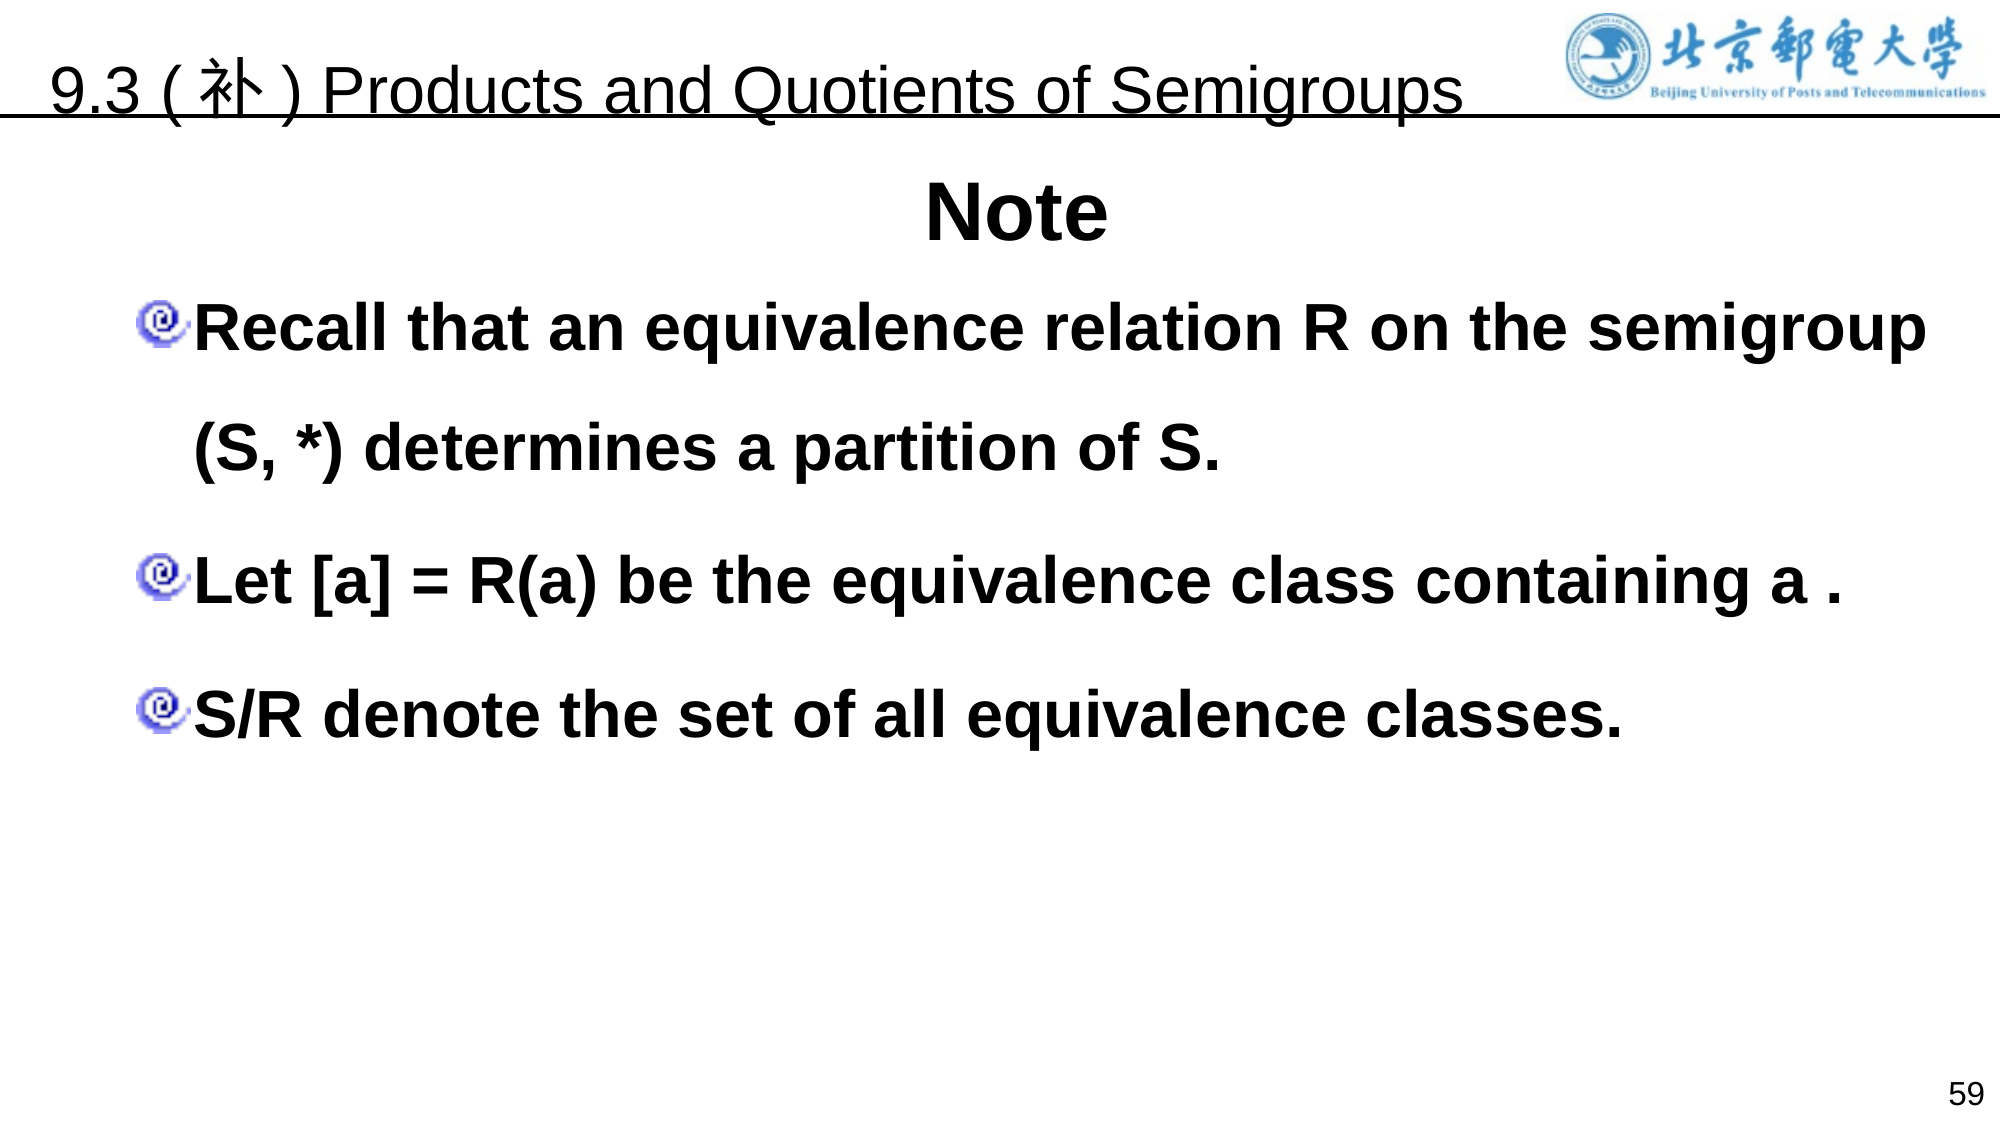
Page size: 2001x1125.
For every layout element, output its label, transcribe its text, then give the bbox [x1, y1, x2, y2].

picture [136, 553, 191, 601]
text_box Recall that an equivalence relation R on the semigroup (S, *) determines a partition of S. Let [a] = R(a) be the equivalence class containing a . S/R denote the set of all equivalence classes. [121, 143, 2000, 953]
picture [1849, 13, 1988, 101]
picture [136, 687, 191, 734]
text_box 9.3 (补) Products and Quotients of Semigroups [34, 0, 1849, 135]
picture [136, 300, 191, 348]
